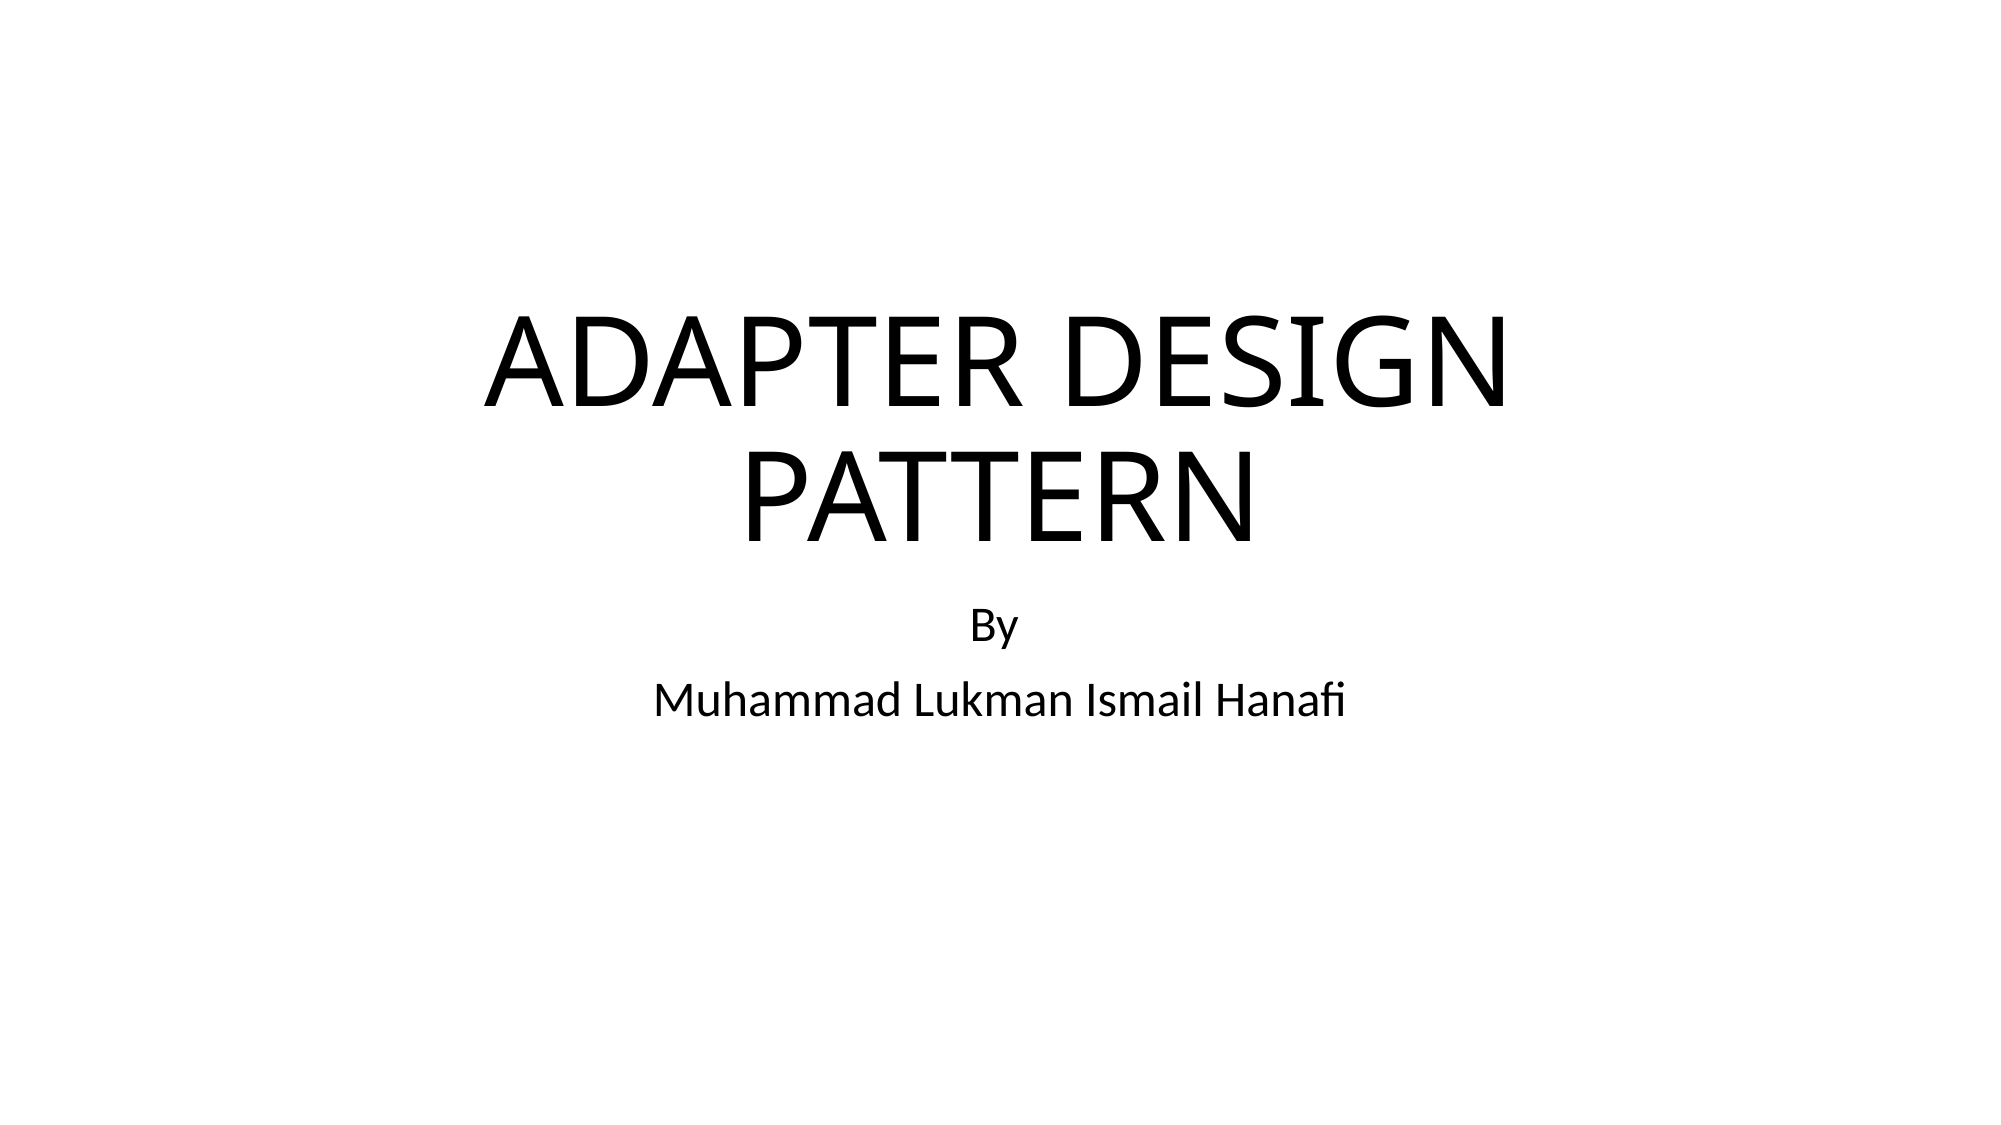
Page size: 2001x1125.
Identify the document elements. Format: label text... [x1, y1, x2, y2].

title ADAPTER DESIGN PATTERN [249, 184, 1750, 576]
subtitle By Muhammad Lukman Ismail Hanafi [249, 590, 1750, 863]
